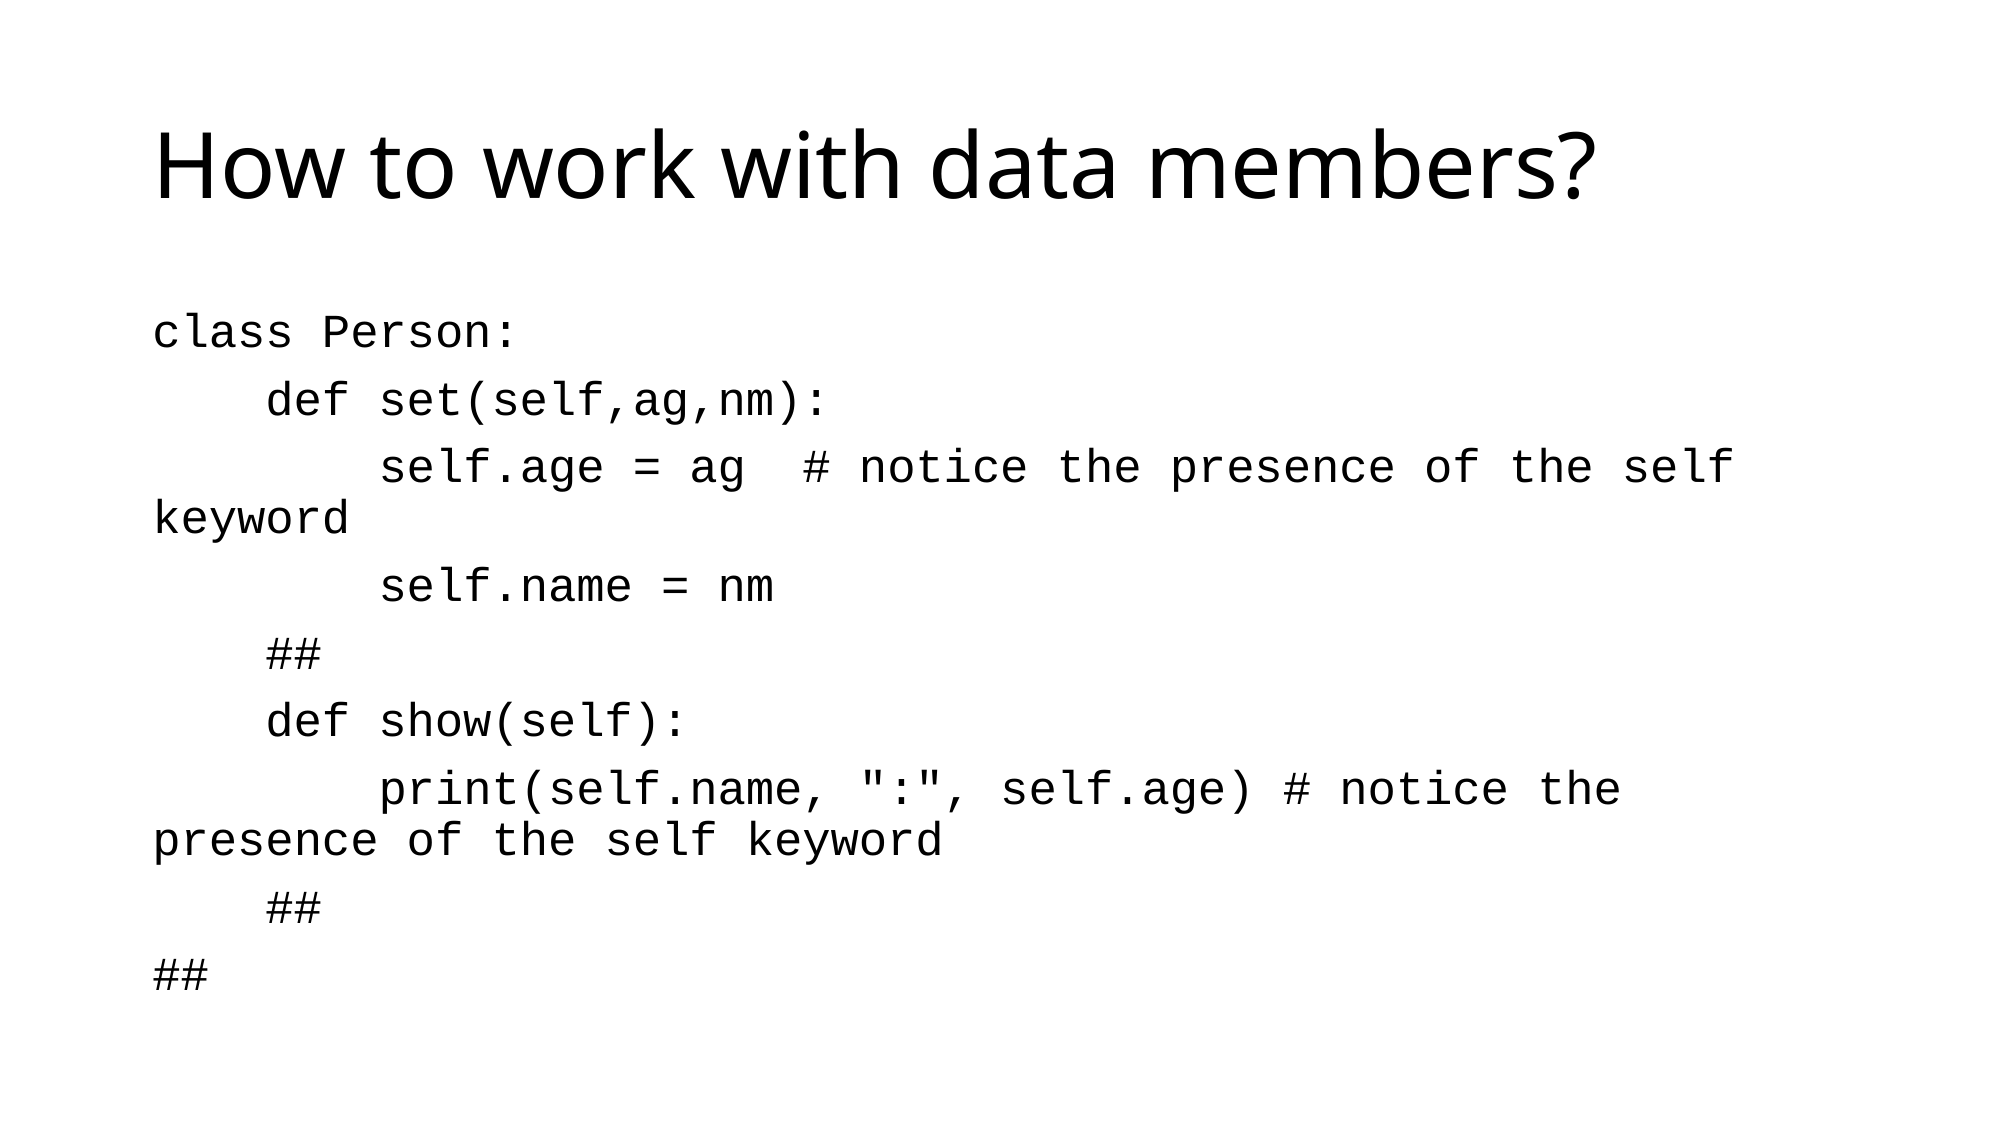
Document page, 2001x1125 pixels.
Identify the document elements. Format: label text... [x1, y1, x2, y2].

list class Person: def set(self,ag,nm): self.age = ag # notice the presence of the self keyword self.name = nm ## def show(self): print(self.name, ":", self.age) # notice the presence of the self keyword ## ## [137, 299, 1863, 1014]
title How to work with data members? [137, 59, 1863, 278]
